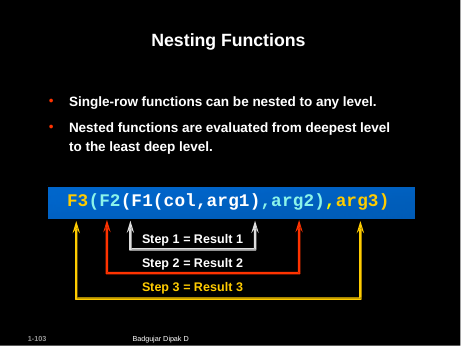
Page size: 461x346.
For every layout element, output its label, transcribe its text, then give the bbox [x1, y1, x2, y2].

text_box Single-row functions can be nested to any level. Nested functions are evaluated from deepest level to the least deep level. [46, 89, 407, 154]
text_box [102, 219, 304, 275]
text_box Badgujar Dipak D [130, 331, 327, 343]
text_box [47, 185, 417, 301]
title Nesting Functions [149, 26, 311, 87]
text_box 1-103 [25, 331, 50, 343]
